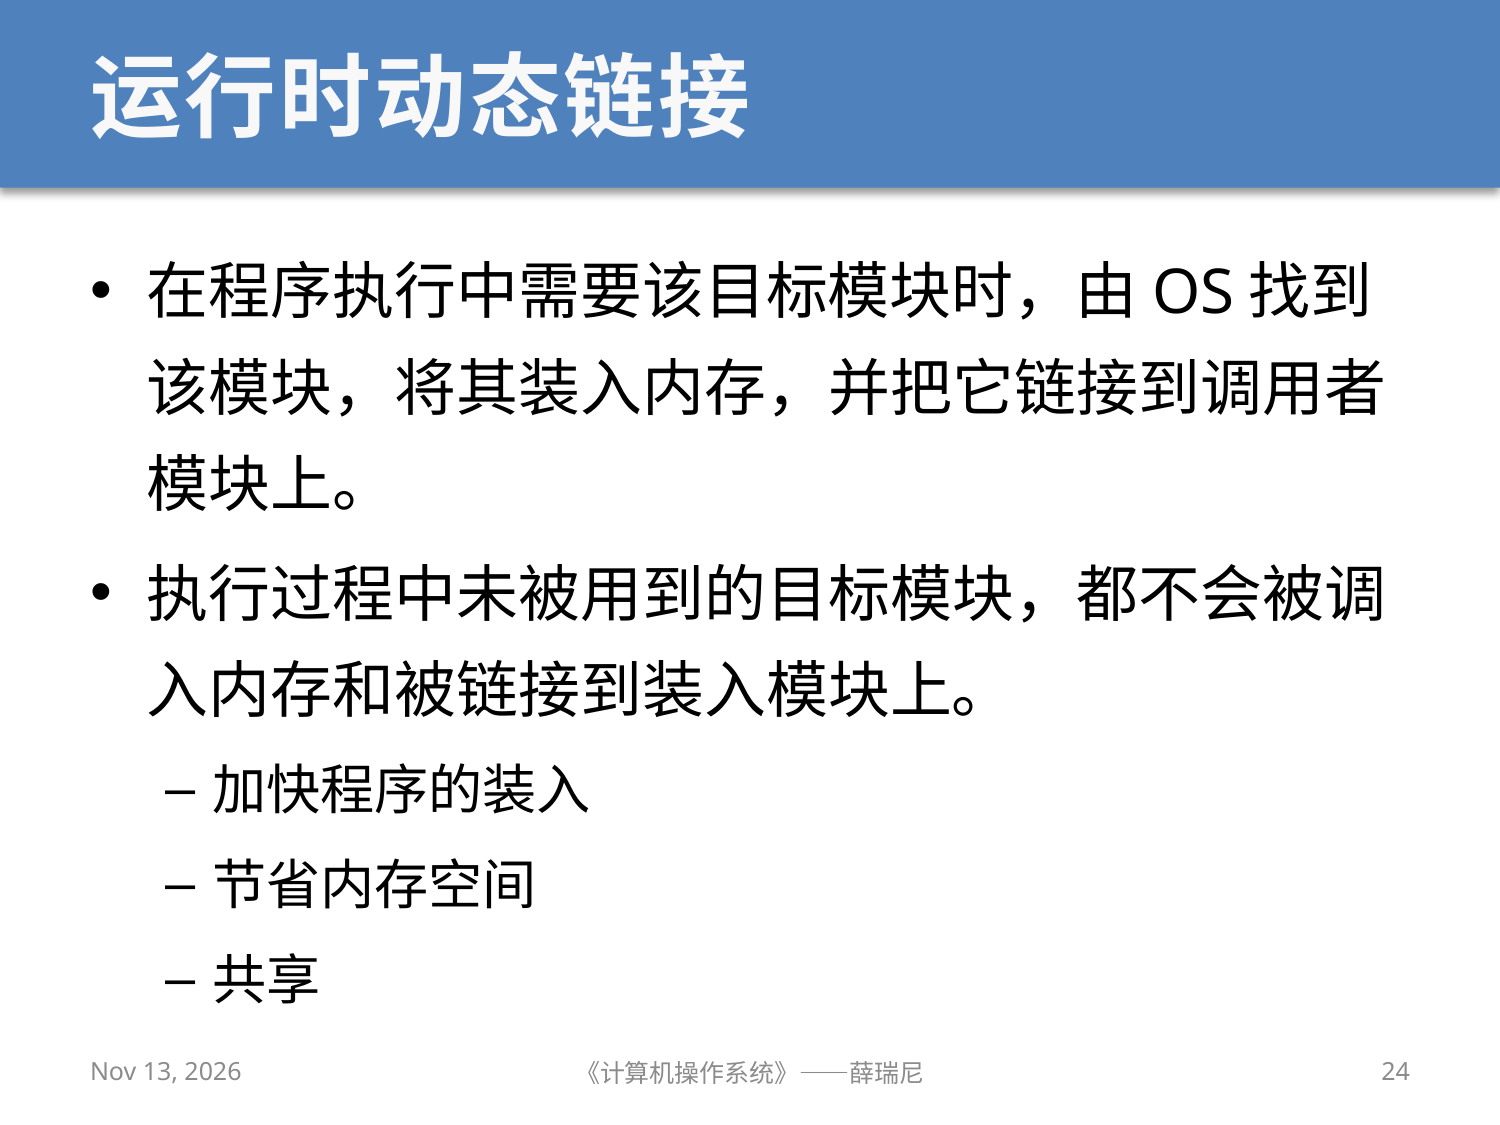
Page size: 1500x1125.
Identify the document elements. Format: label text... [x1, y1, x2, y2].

footer 《计算机操作系统》——薛瑞尼 [512, 1042, 988, 1103]
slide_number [75, 1042, 425, 1103]
list 在程序执行中需要该目标模块时，由OS找到该模块，将其装入内存，并把它链接到调用者模块上。 执行过程中未被用到的目标模块，都不会被调入内存和被链接到装入模块上。 加快程序的装入 节省内存空间 共享 [75, 221, 1425, 1021]
slide_number 24 [1074, 1042, 1425, 1103]
title 运行时动态链接 [75, 0, 1425, 188]
